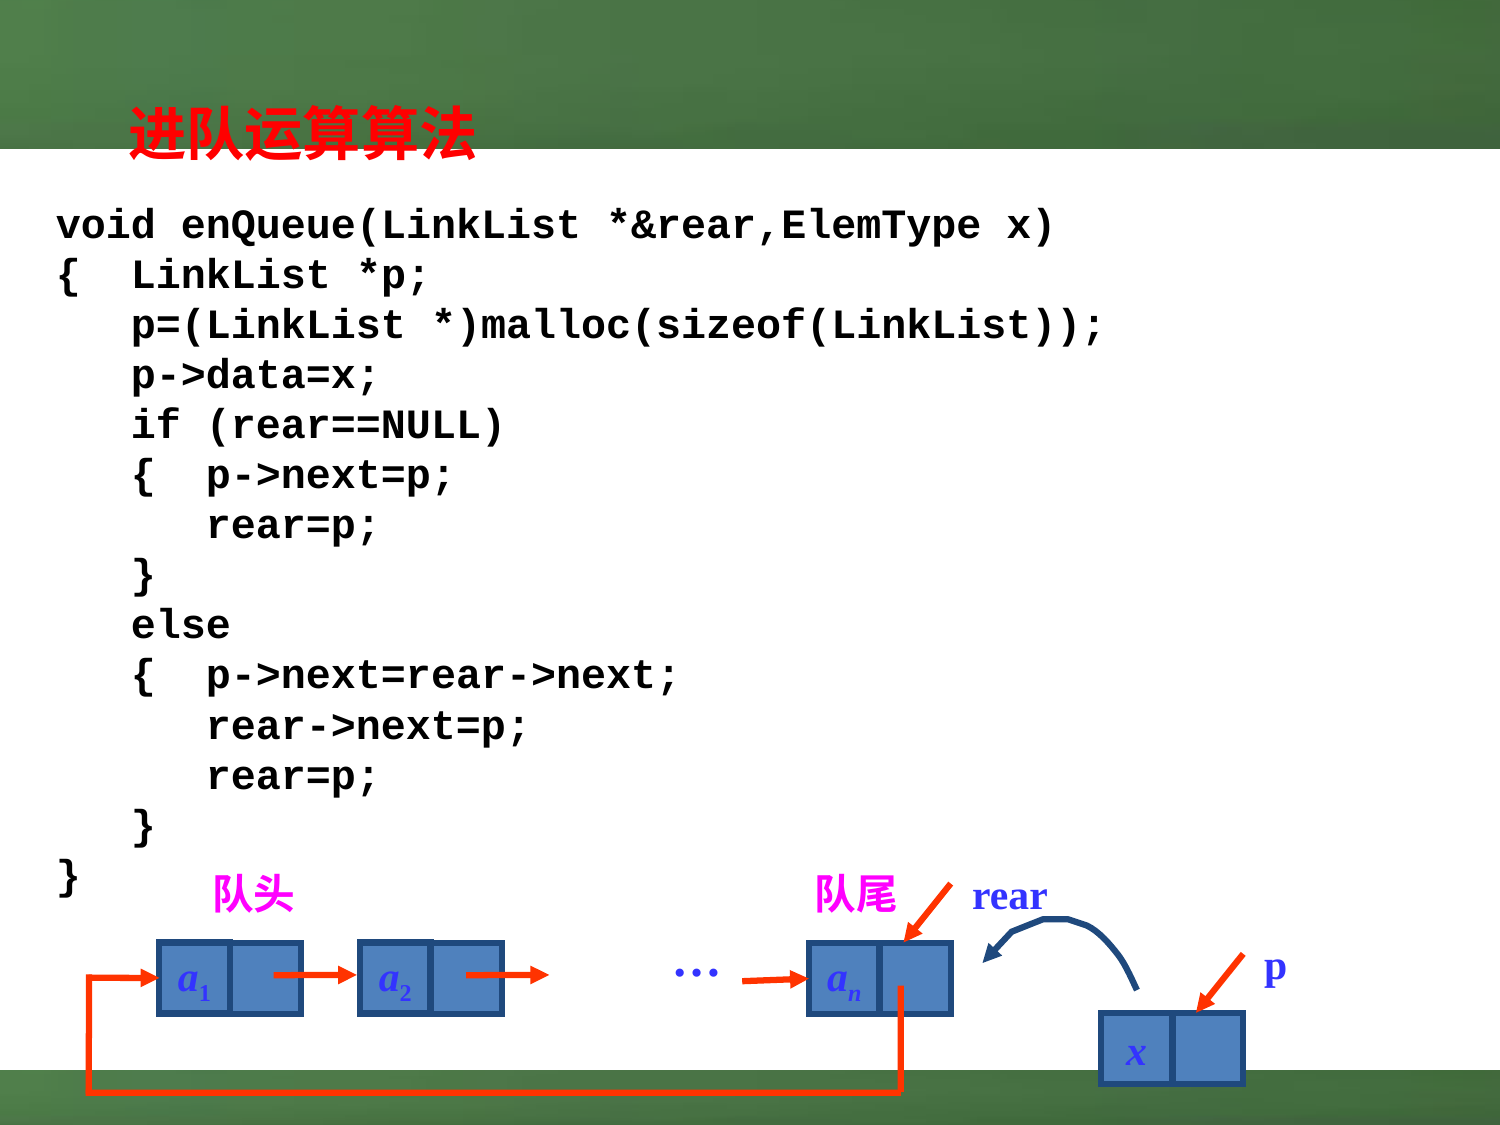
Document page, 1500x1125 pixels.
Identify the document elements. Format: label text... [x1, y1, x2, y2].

text_box p [1240, 930, 1312, 995]
text_box [903, 925, 918, 943]
text_box void enQueue(LinkList *&rear,ElemType x) { LinkList *p; p=(LinkList *)malloc(sizeof(LinkList)); p->data=x; if (rear==NULL) { p->next=p; rear=p; } else { p->next=rear->next; rear->next=p; rear=p; } } [41, 189, 1459, 905]
text_box [982, 919, 1138, 991]
picture [0, 1070, 1500, 1125]
text_box 队尾 [785, 860, 928, 925]
text_box [430, 942, 502, 1014]
text_box a2 [359, 942, 430, 1014]
text_box [273, 968, 357, 982]
text_box [762, 972, 809, 986]
text_box x [1101, 1012, 1173, 1085]
text_box [879, 942, 951, 1014]
text_box [1172, 1013, 1244, 1085]
text_box a1 [159, 942, 230, 1014]
text_box [230, 942, 301, 1014]
text_box rear [945, 860, 1075, 925]
text_box [466, 968, 550, 982]
picture [0, 0, 1500, 149]
text_box [88, 971, 160, 985]
text_box [1196, 953, 1244, 1013]
text_box … [631, 918, 762, 994]
text_box 进队运算算法 [113, 90, 493, 175]
text_box 队头 [182, 860, 325, 925]
picture [89, 1070, 900, 1092]
text_box an [808, 942, 879, 1014]
